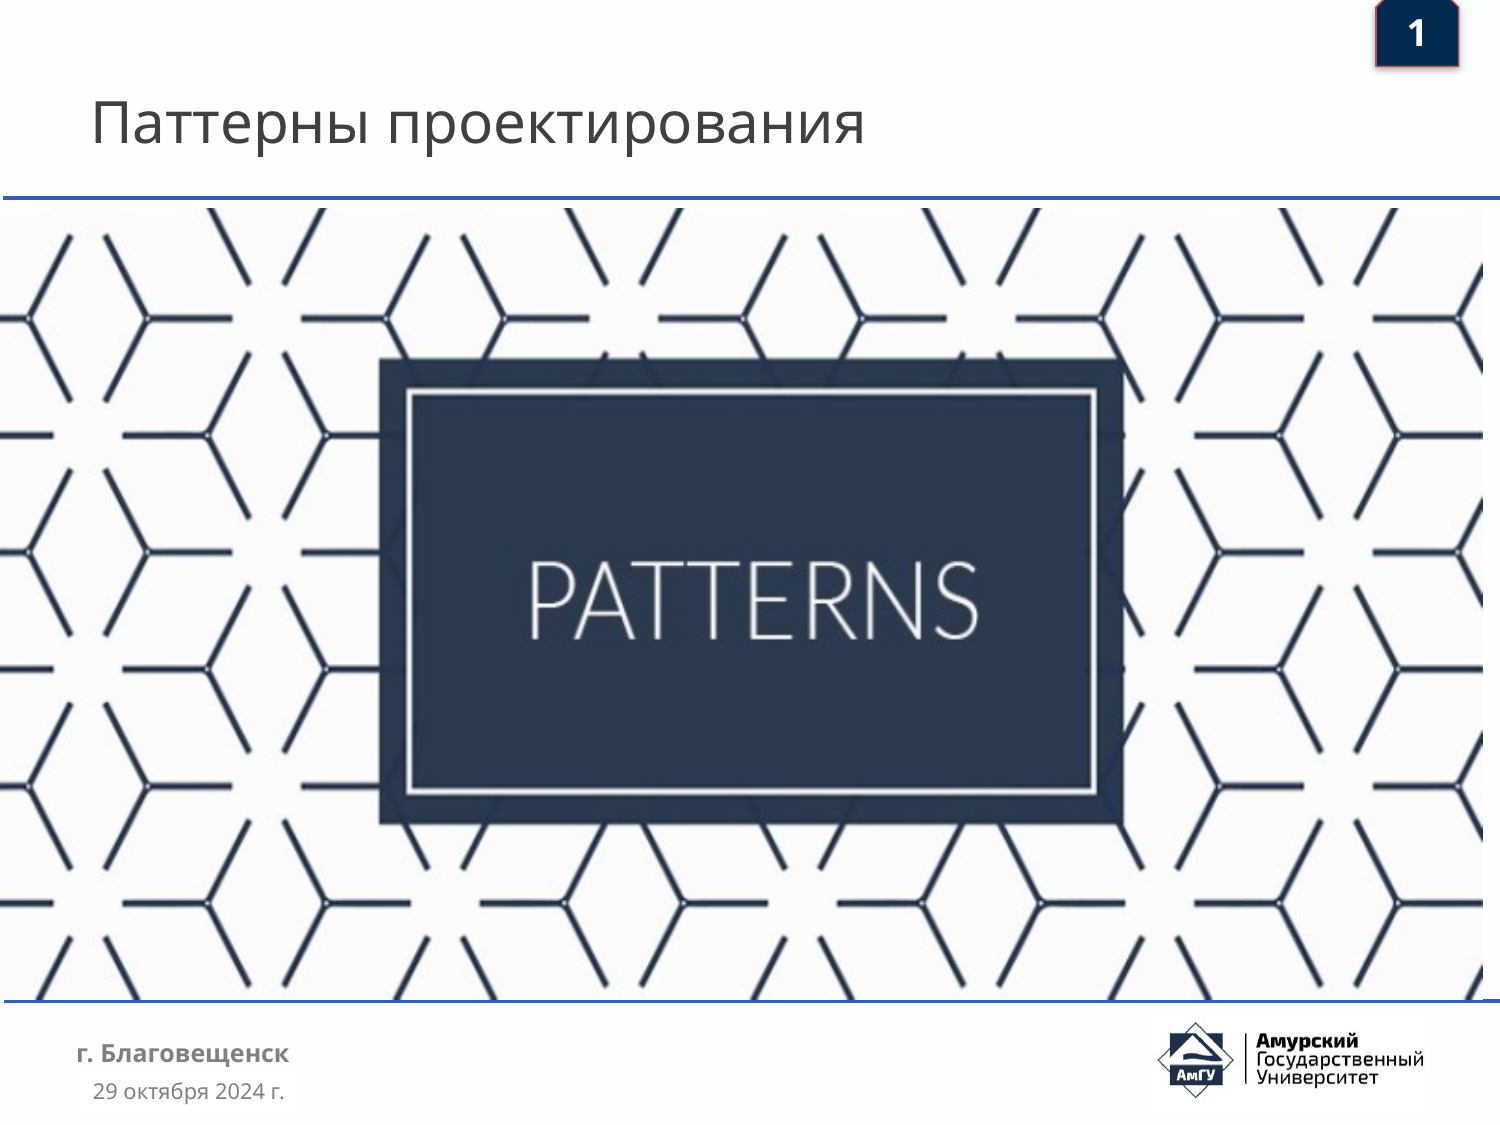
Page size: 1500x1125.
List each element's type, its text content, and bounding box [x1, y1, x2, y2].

picture [0, 207, 1500, 1003]
text_box 29 октября 2024 г. [78, 1070, 301, 1112]
title Паттерны проектирования [75, 45, 1425, 197]
picture [3, 196, 1500, 200]
list 1 [1387, 1, 1447, 67]
picture [1151, 1011, 1430, 1112]
